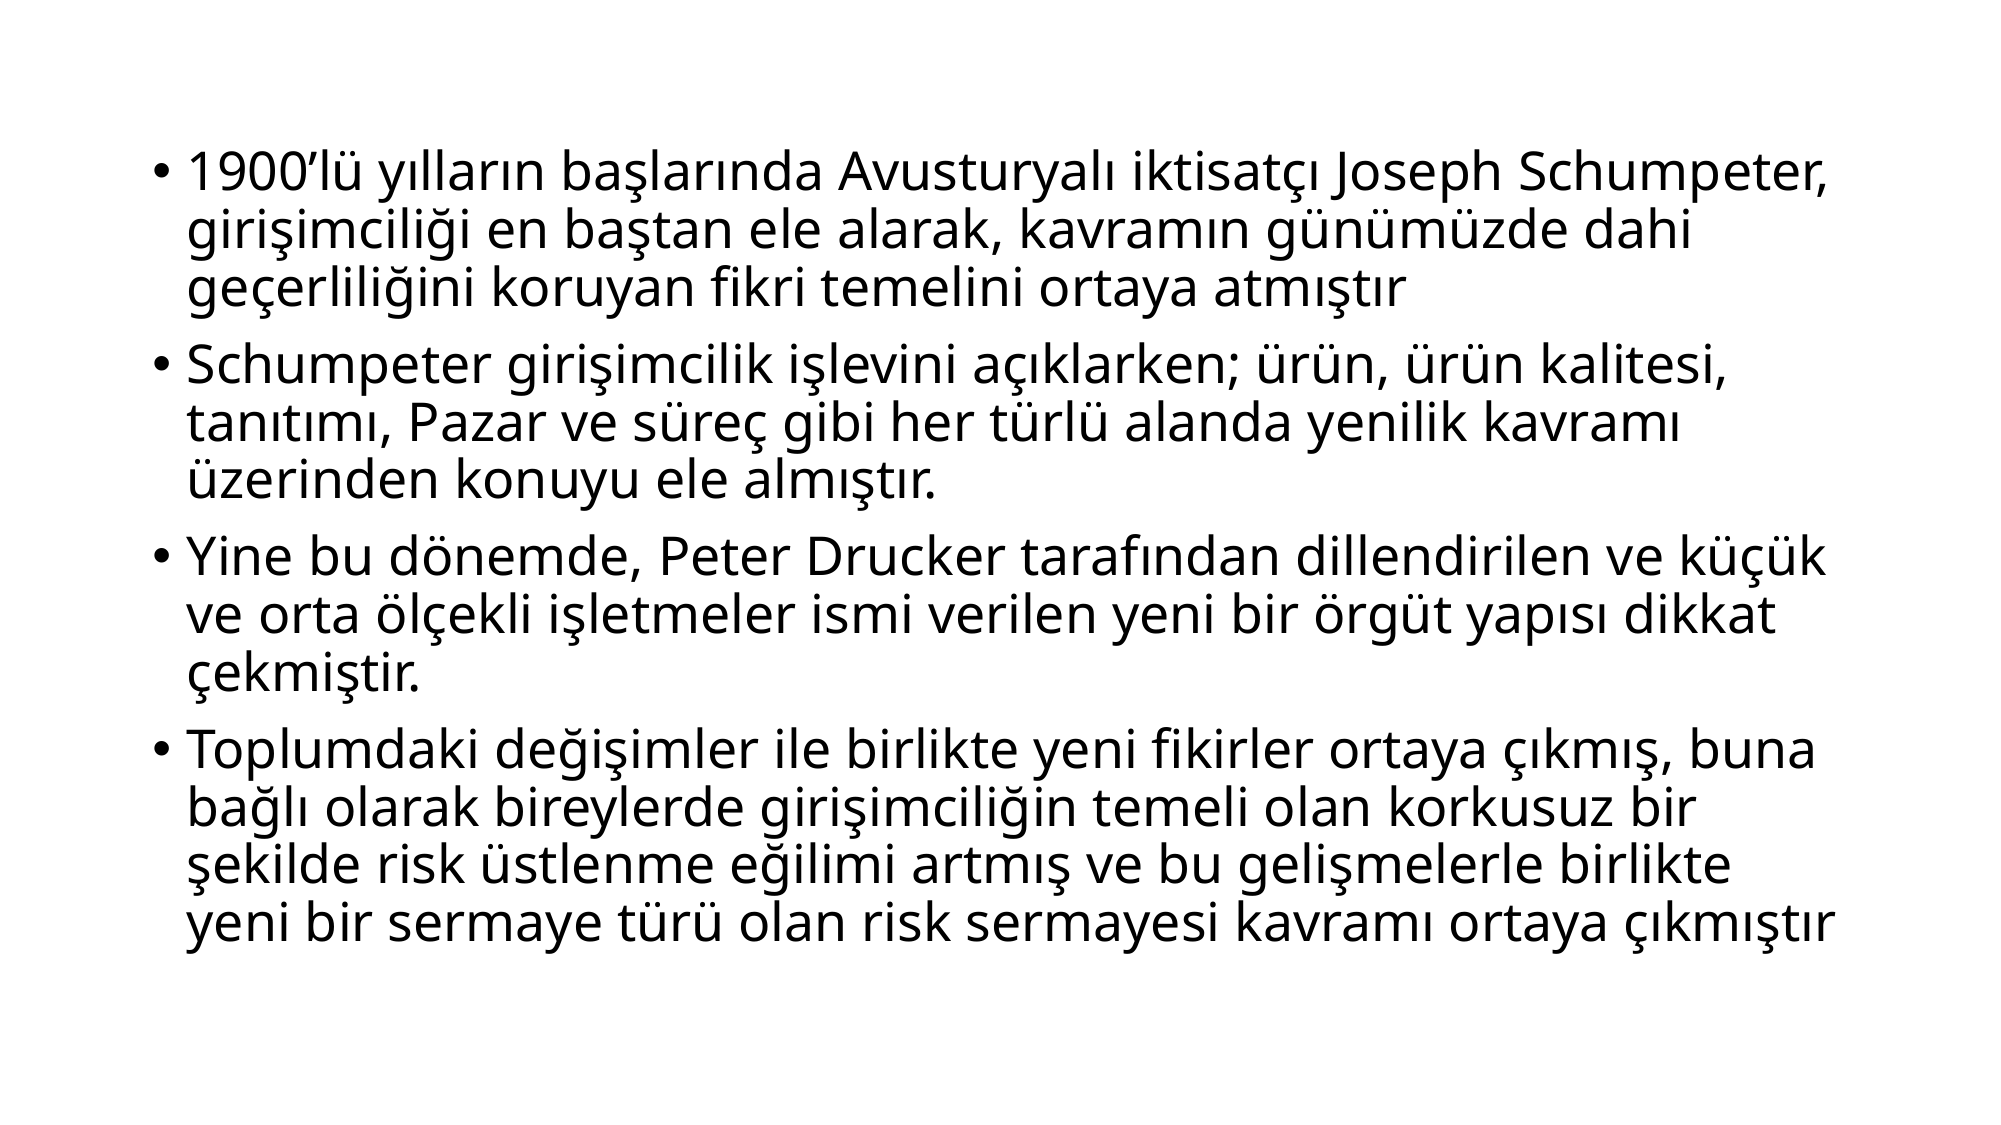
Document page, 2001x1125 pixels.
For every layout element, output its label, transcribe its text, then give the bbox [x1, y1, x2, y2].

list 1900’lü yılların başlarında Avusturyalı iktisatçı Joseph Schumpeter, girişimciliği en baştan ele alarak, kavramın günümüzde dahi geçerliliğini koruyan fikri temelini ortaya atmıştır Schumpeter girişimcilik işlevini açıklarken; ürün, ürün kalitesi, tanıtımı, Pazar ve süreç gibi her türlü alanda yenilik kavramı üzerinden konuyu ele almıştır. Yine bu dönemde, Peter Drucker tarafından dillendirilen ve küçük ve orta ölçekli işletmeler ismi verilen yeni bir örgüt yapısı dikkat çekmiştir. Toplumdaki değişimler ile birlikte yeni fikirler ortaya çıkmış, buna bağlı olarak bireylerde girişimciliğin temeli olan korkusuz bir şekilde risk üstlenme eğilimi artmış ve bu gelişmelerle birlikte yeni bir sermaye türü olan risk sermayesi kavramı ortaya çıkmıştır [137, 136, 1863, 1014]
